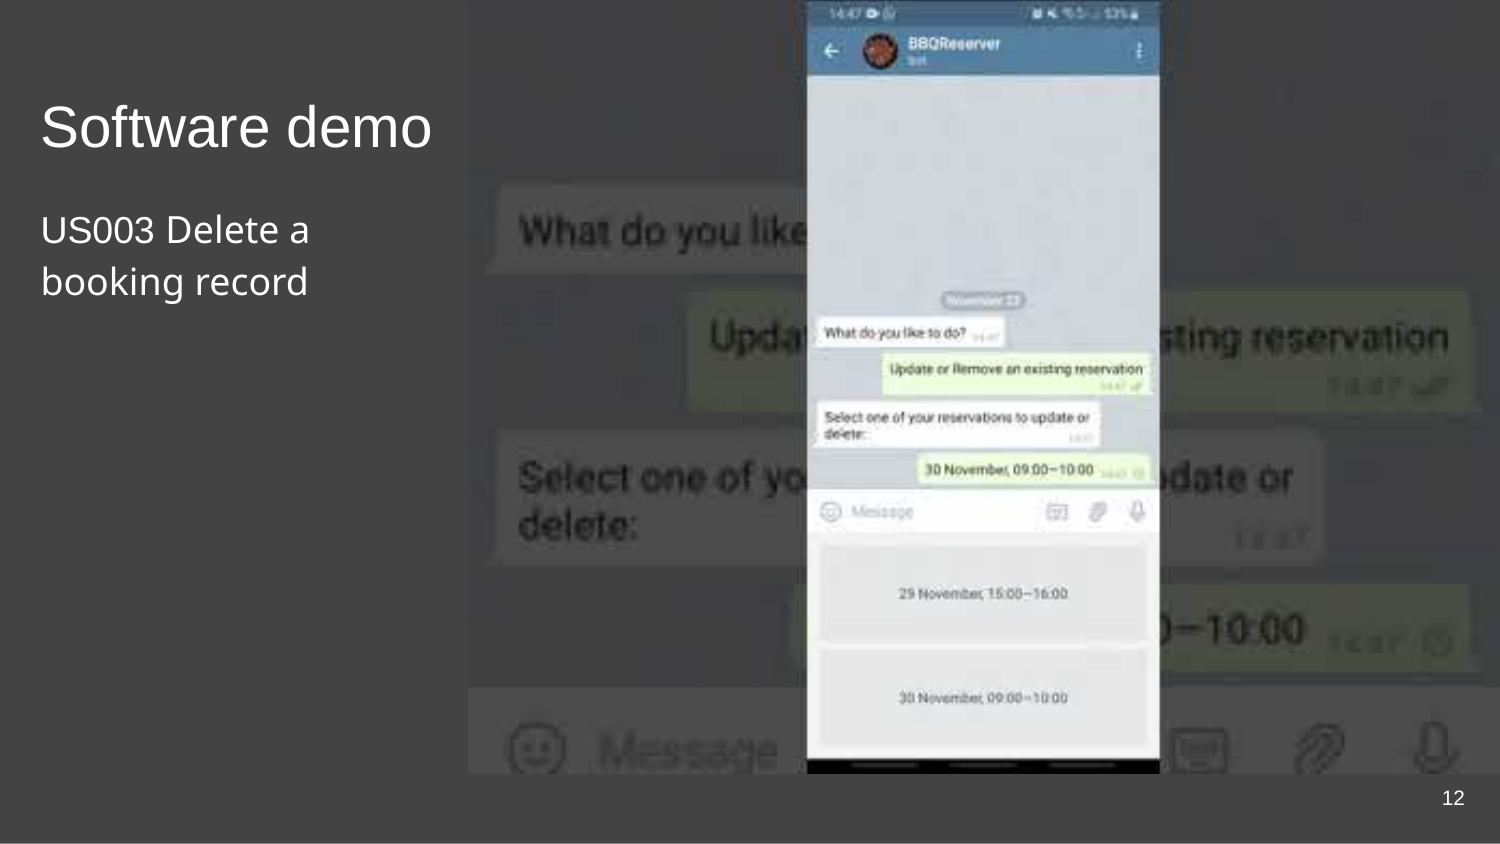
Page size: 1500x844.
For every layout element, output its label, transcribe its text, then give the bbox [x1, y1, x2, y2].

title Software demo US003 Delete a booking record [25, 74, 449, 290]
text_box [0, 0, 1500, 844]
picture [468, 0, 1500, 774]
slide_number ‹#› [1389, 783, 1480, 830]
